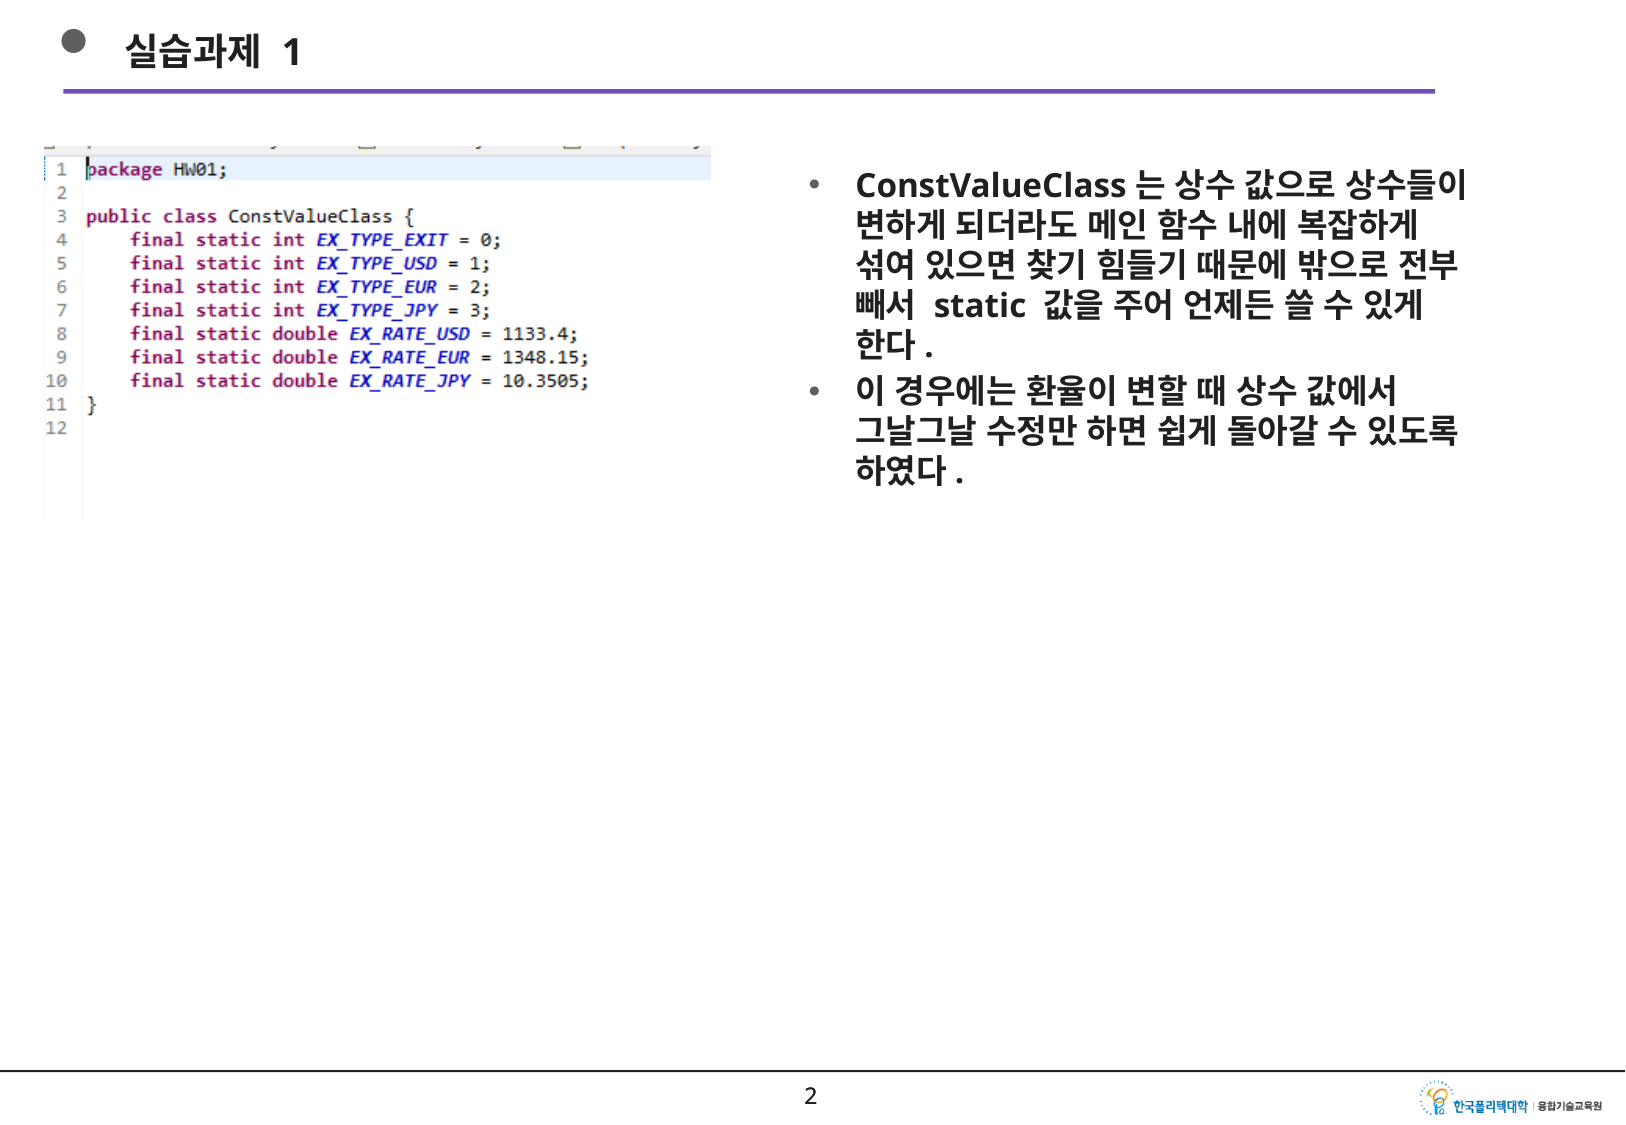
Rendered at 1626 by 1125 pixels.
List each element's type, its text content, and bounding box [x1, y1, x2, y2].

picture [44, 146, 711, 523]
picture [1415, 1076, 1604, 1118]
text_box ConstValueClass는 상수 값으로 상수들이 변하게 되더라도 메인 함수 내에 복잡하게 섞여 있으면 찾기 힘들기 때문에 밖으로 전부 빼서 static 값을 주어 언제든 쓸 수 있게 한다. 이 경우에는 환율이 변할 때 상수 값에서 그날그날 수정만 하면 쉽게 돌아갈 수 있도록 하였다. [793, 157, 1485, 498]
text_box 1 [765, 1072, 857, 1123]
text_box [44, 0, 1604, 114]
text_box 실습과제 1 [109, 20, 943, 93]
